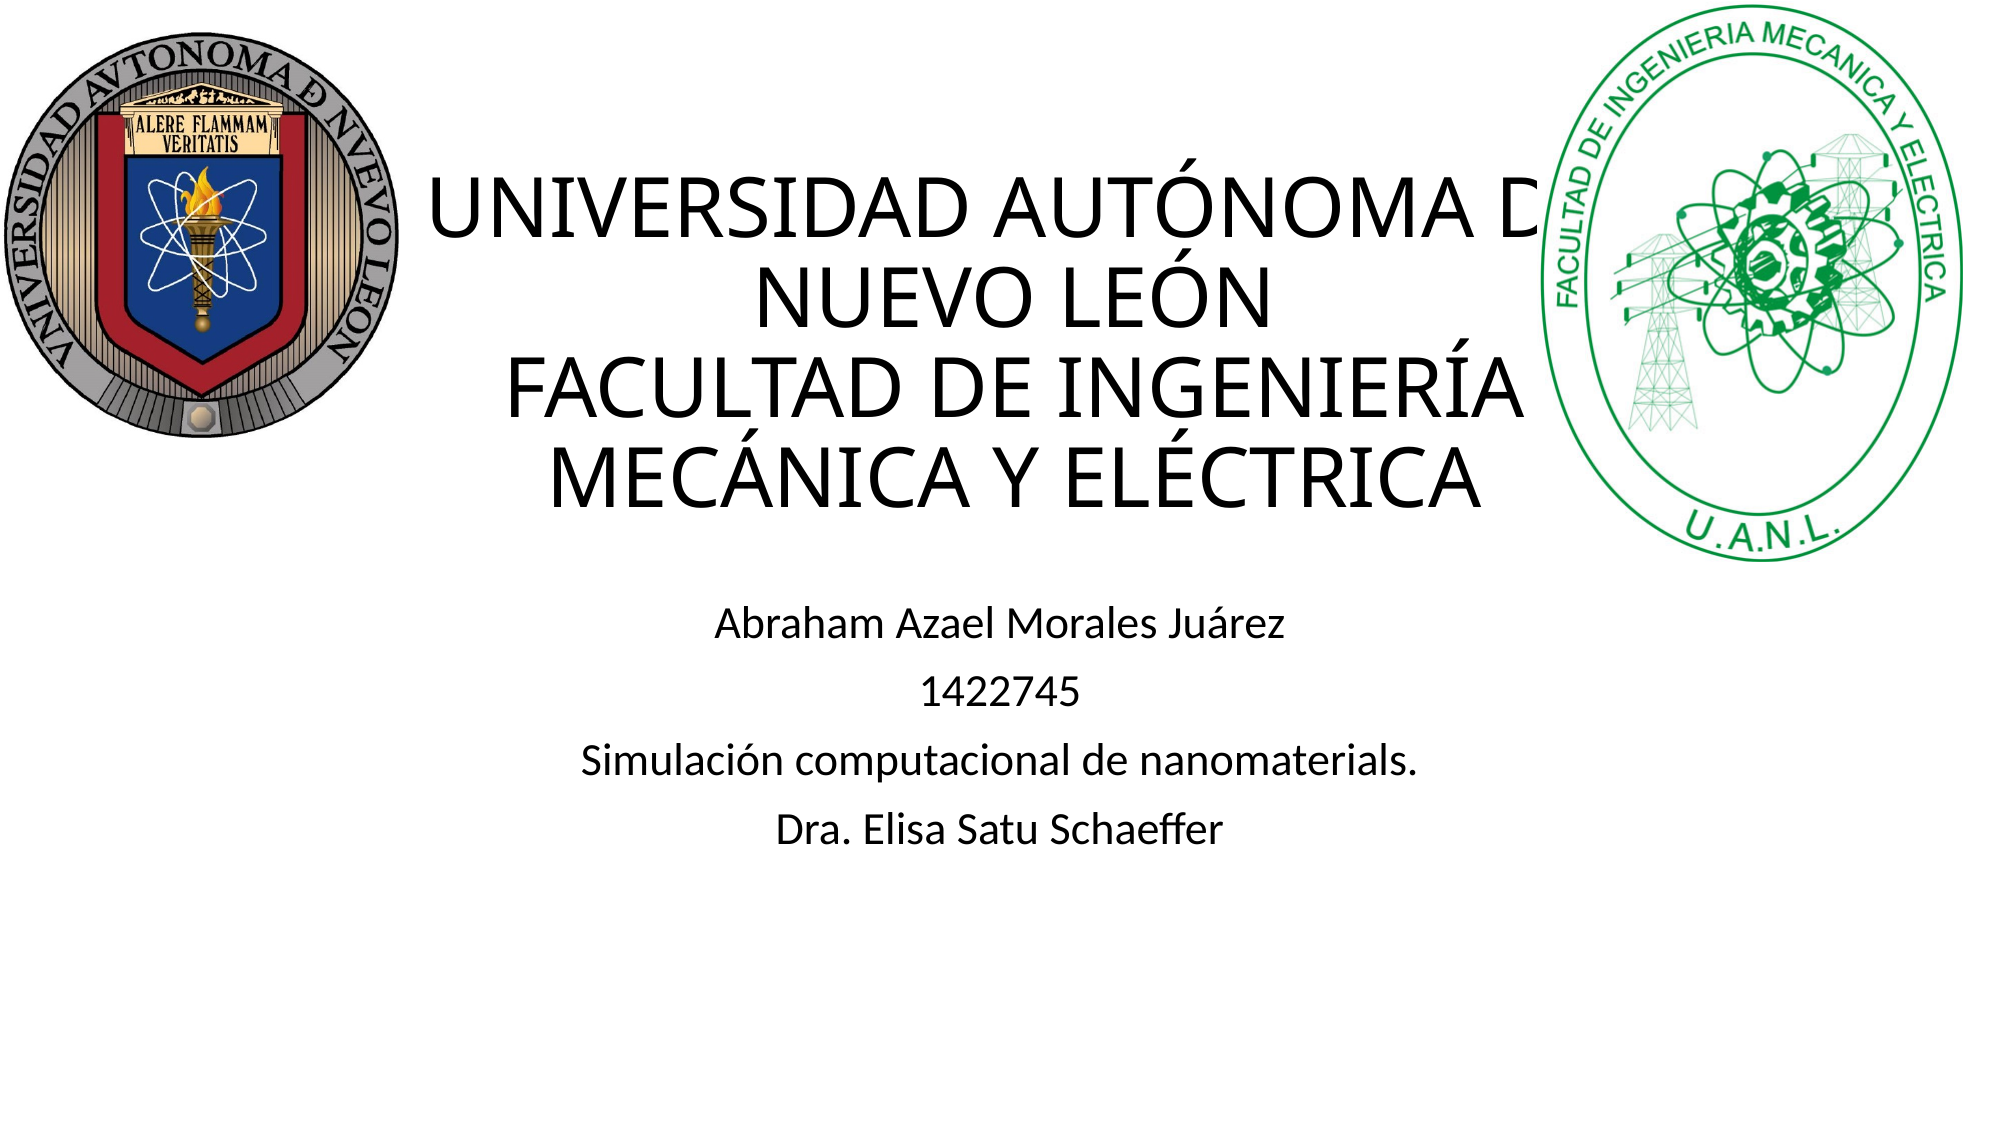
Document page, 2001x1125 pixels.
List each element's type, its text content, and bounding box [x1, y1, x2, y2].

picture [2, 32, 399, 438]
picture [1537, 1, 1963, 562]
subtitle Abraham Azael Morales Juárez 1422745 Simulación computacional de nanomaterials. Dra. Elisa Satu Schaeffer [249, 590, 1750, 863]
title UNIVERSIDAD AUTÓNOMA DE NUEVO LEÓN FACULTAD DE INGENIERÍA MECÁNICA Y ELÉCTRICA [398, 143, 1537, 533]
